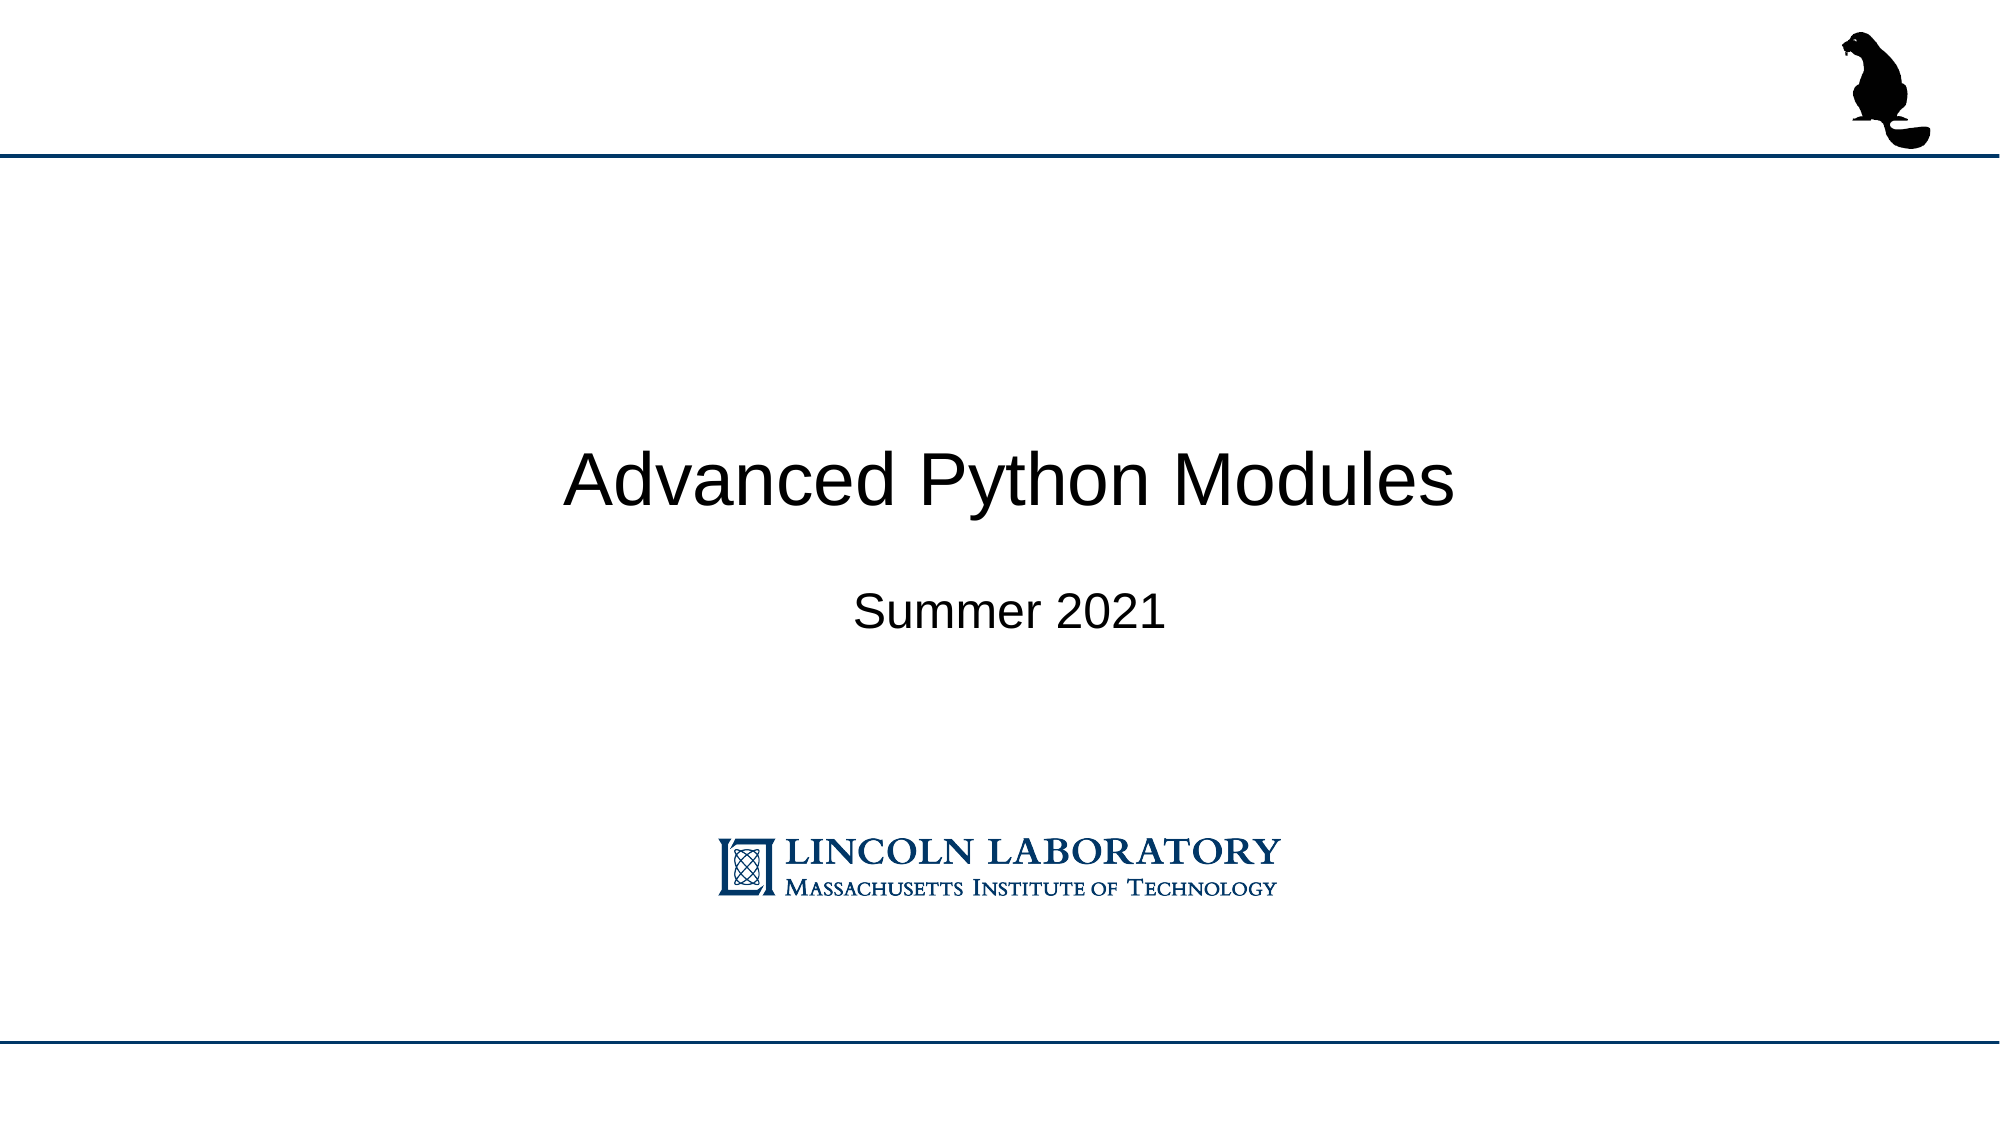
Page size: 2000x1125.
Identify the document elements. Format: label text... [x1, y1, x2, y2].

subtitle Advanced Python Modules Summer 2021 [411, 271, 1609, 798]
picture [718, 838, 1281, 896]
picture [1830, 20, 1942, 156]
